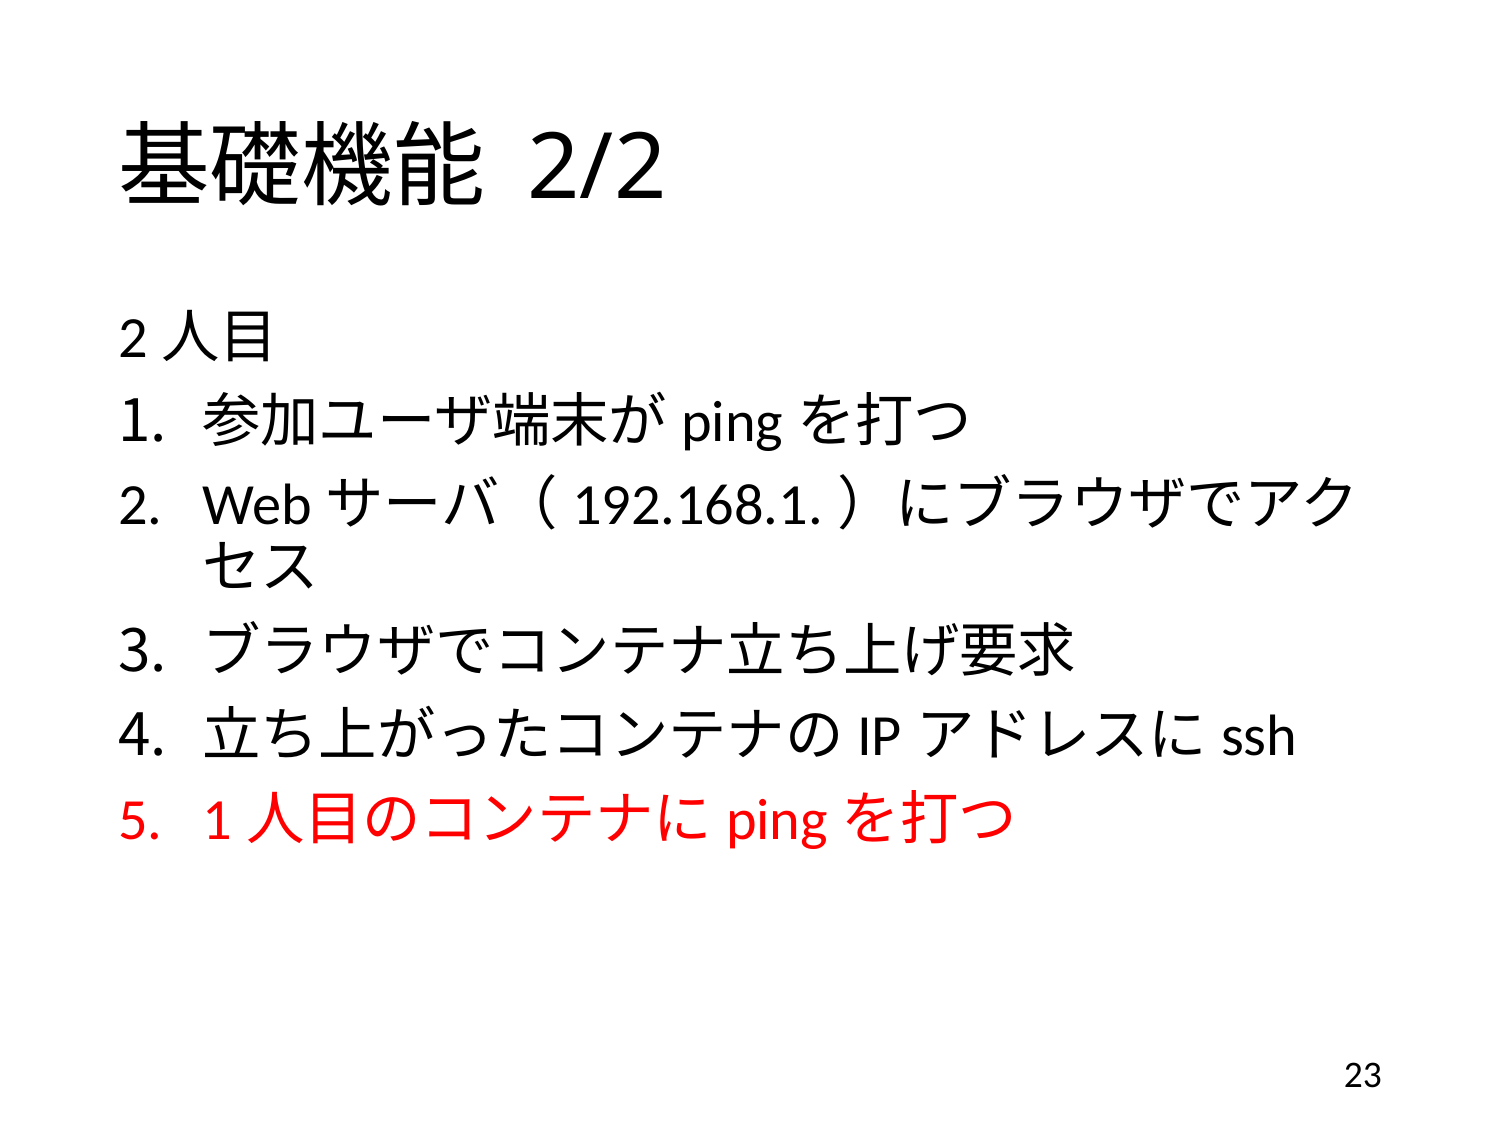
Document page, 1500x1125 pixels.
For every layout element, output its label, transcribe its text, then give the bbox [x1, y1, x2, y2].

slide_number 23 [1059, 1042, 1397, 1103]
list 2人目 参加ユーザ端末がpingを打つ Webサーバ（192.168.1.）にブラウザでアクセス ブラウザでコンテナ立ち上げ要求 立ち上がったコンテナのIPアドレスにssh 1人目のコンテナにpingを打つ [103, 299, 1397, 1014]
title 基礎機能 2/2 [103, 59, 1397, 278]
